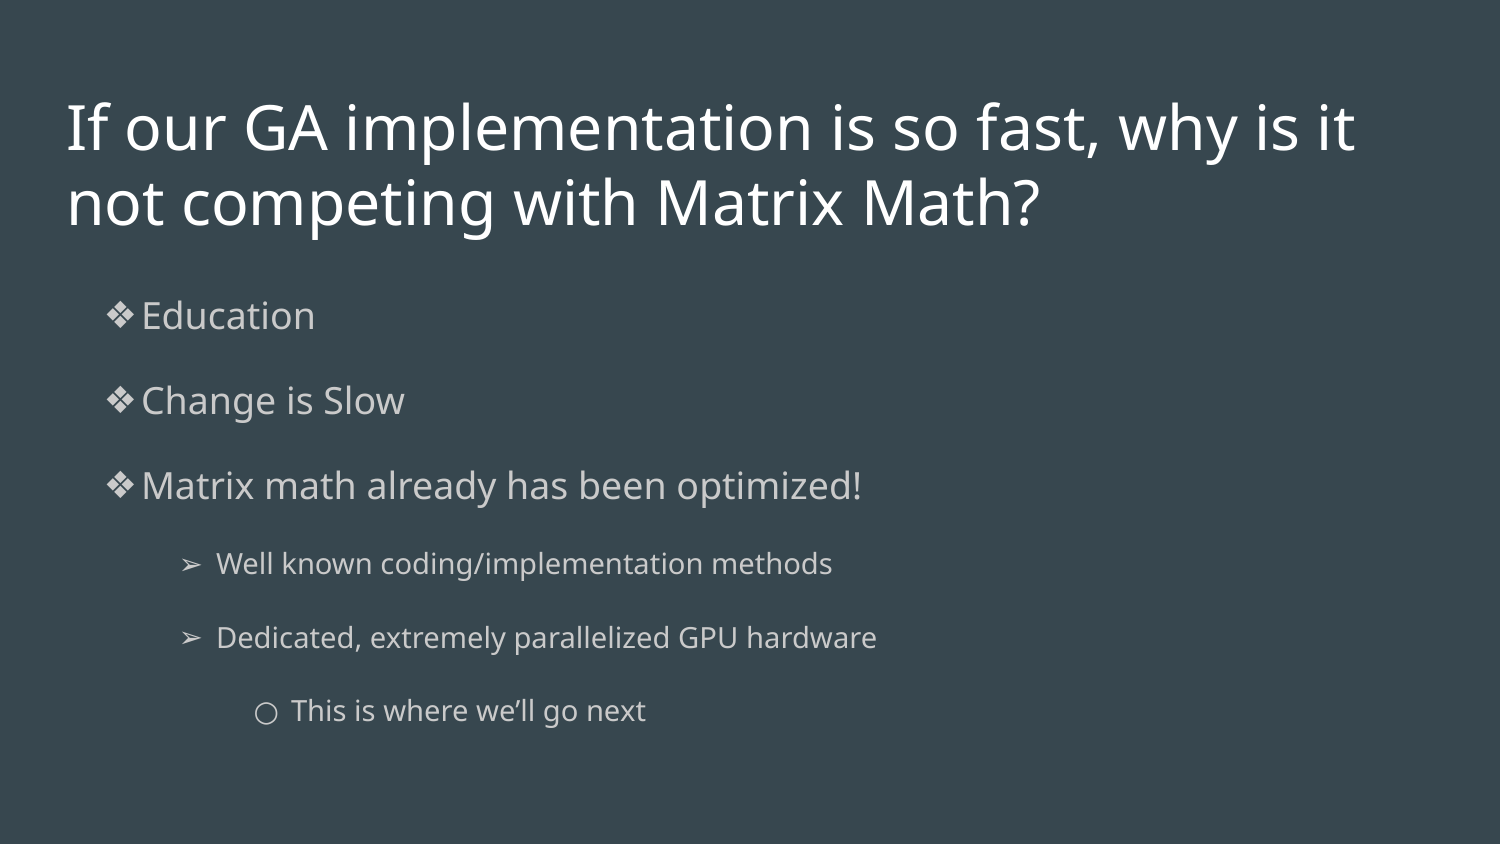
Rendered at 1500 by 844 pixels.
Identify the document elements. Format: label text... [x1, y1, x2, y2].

list Education Change is Slow Matrix math already has been optimized! Well known coding/implementation methods Dedicated, extremely parallelized GPU hardware This is where we’ll go next [51, 270, 1449, 666]
title If our GA implementation is so fast, why is it not competing with Matrix Math? [51, 72, 1449, 242]
